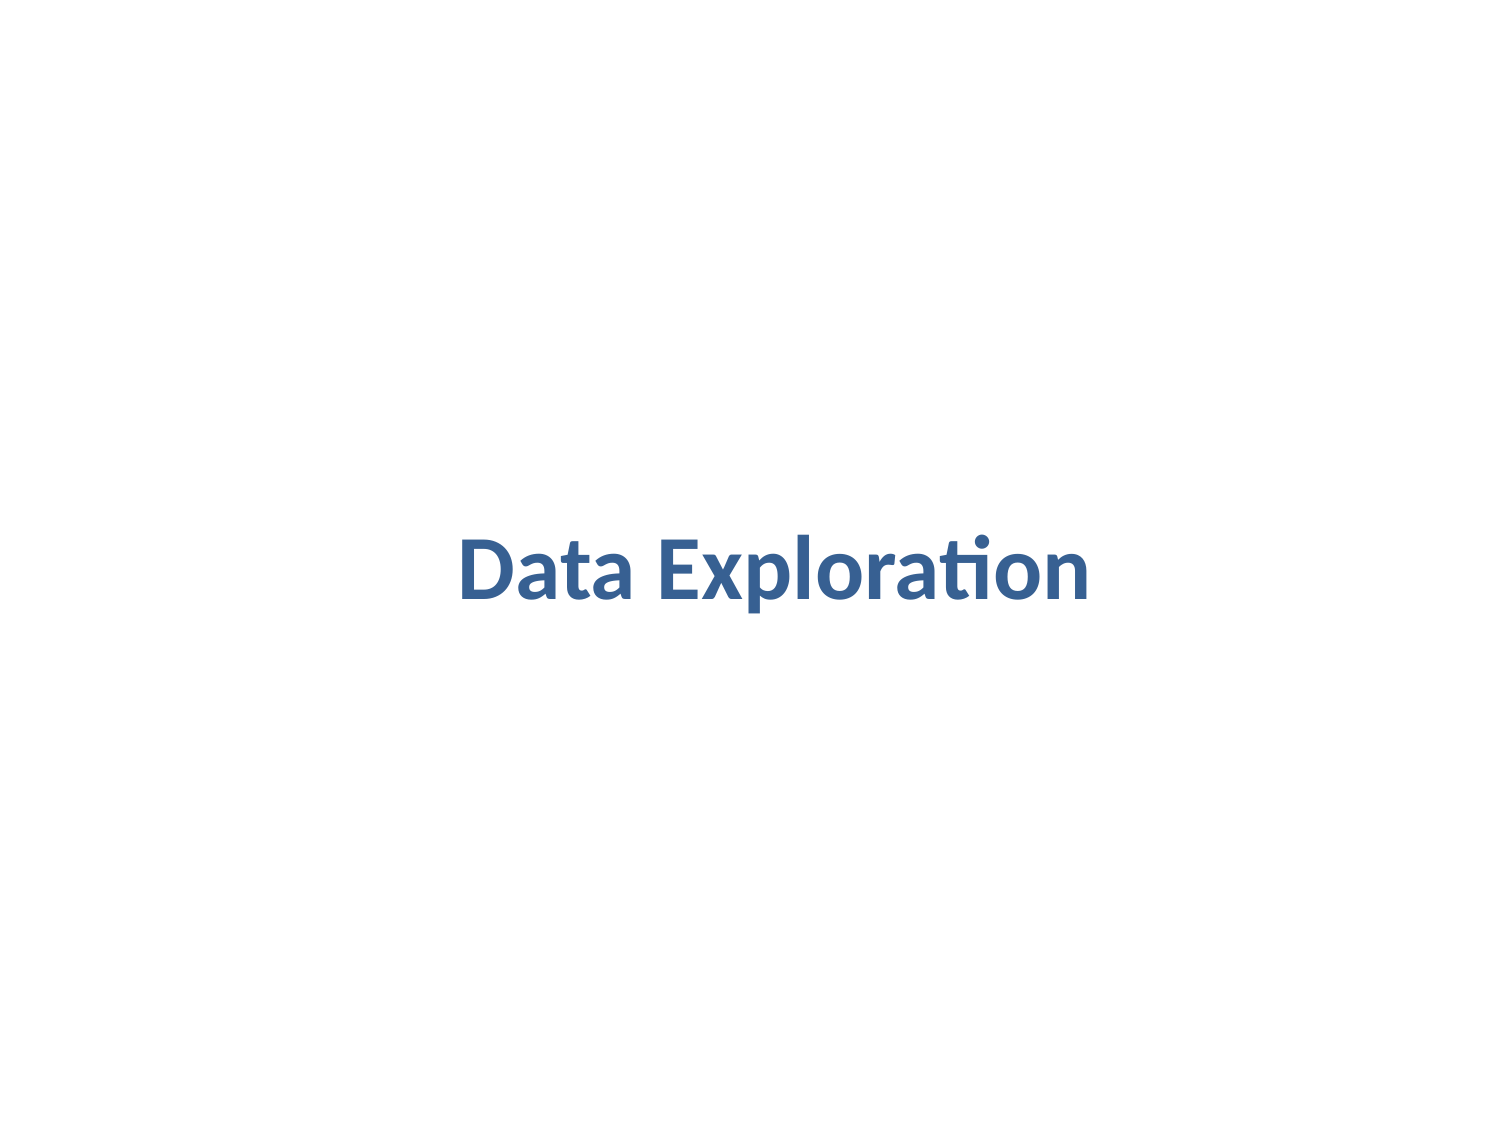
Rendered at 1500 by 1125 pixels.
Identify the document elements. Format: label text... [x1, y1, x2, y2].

title Data Exploration [99, 468, 1450, 657]
